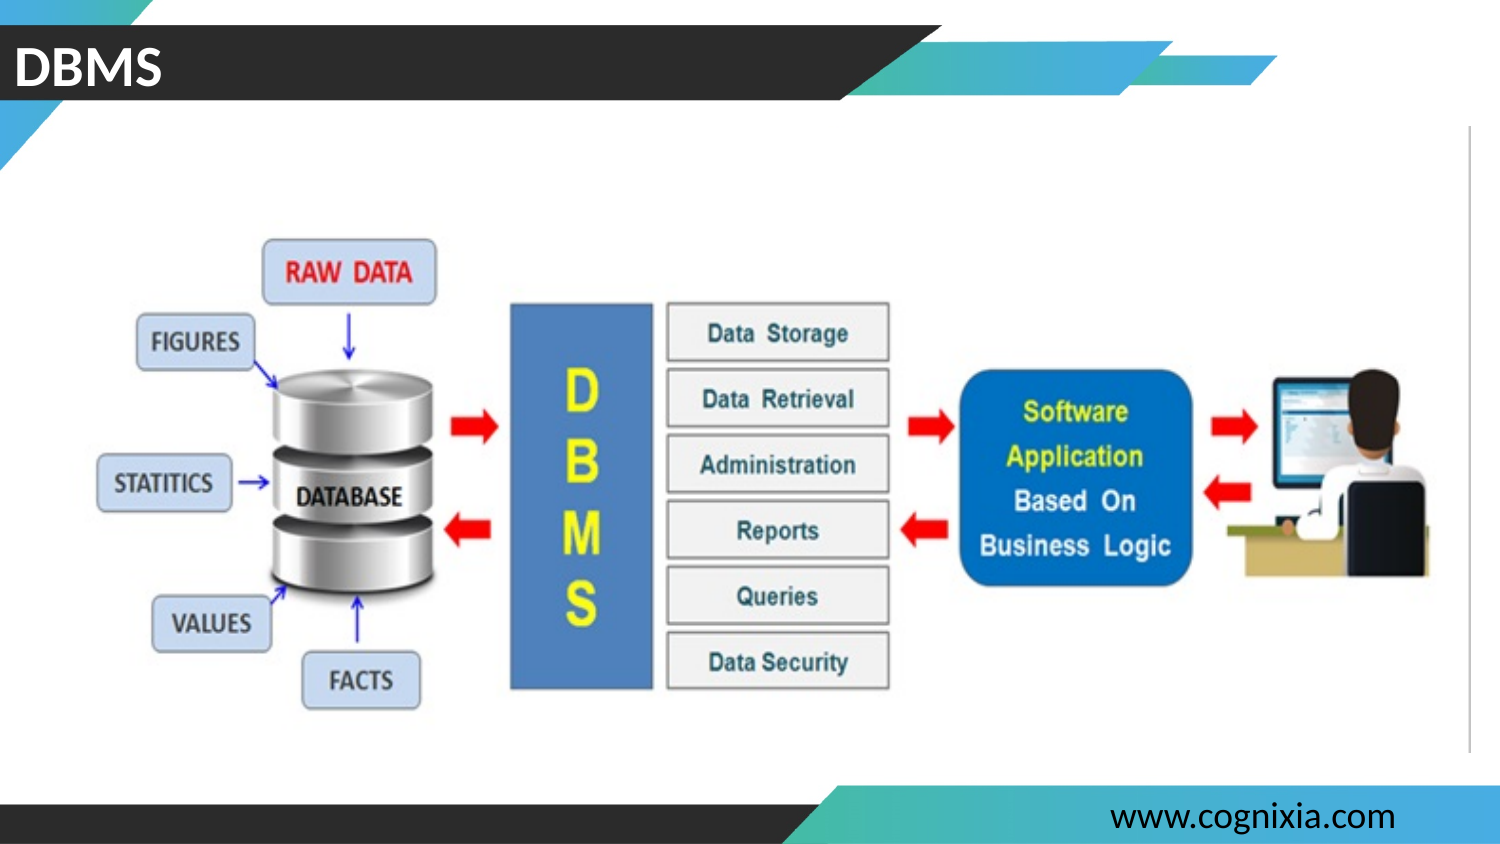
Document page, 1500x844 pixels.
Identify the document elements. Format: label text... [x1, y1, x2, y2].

picture [0, 0, 1500, 844]
title DBMS [0, 20, 869, 103]
